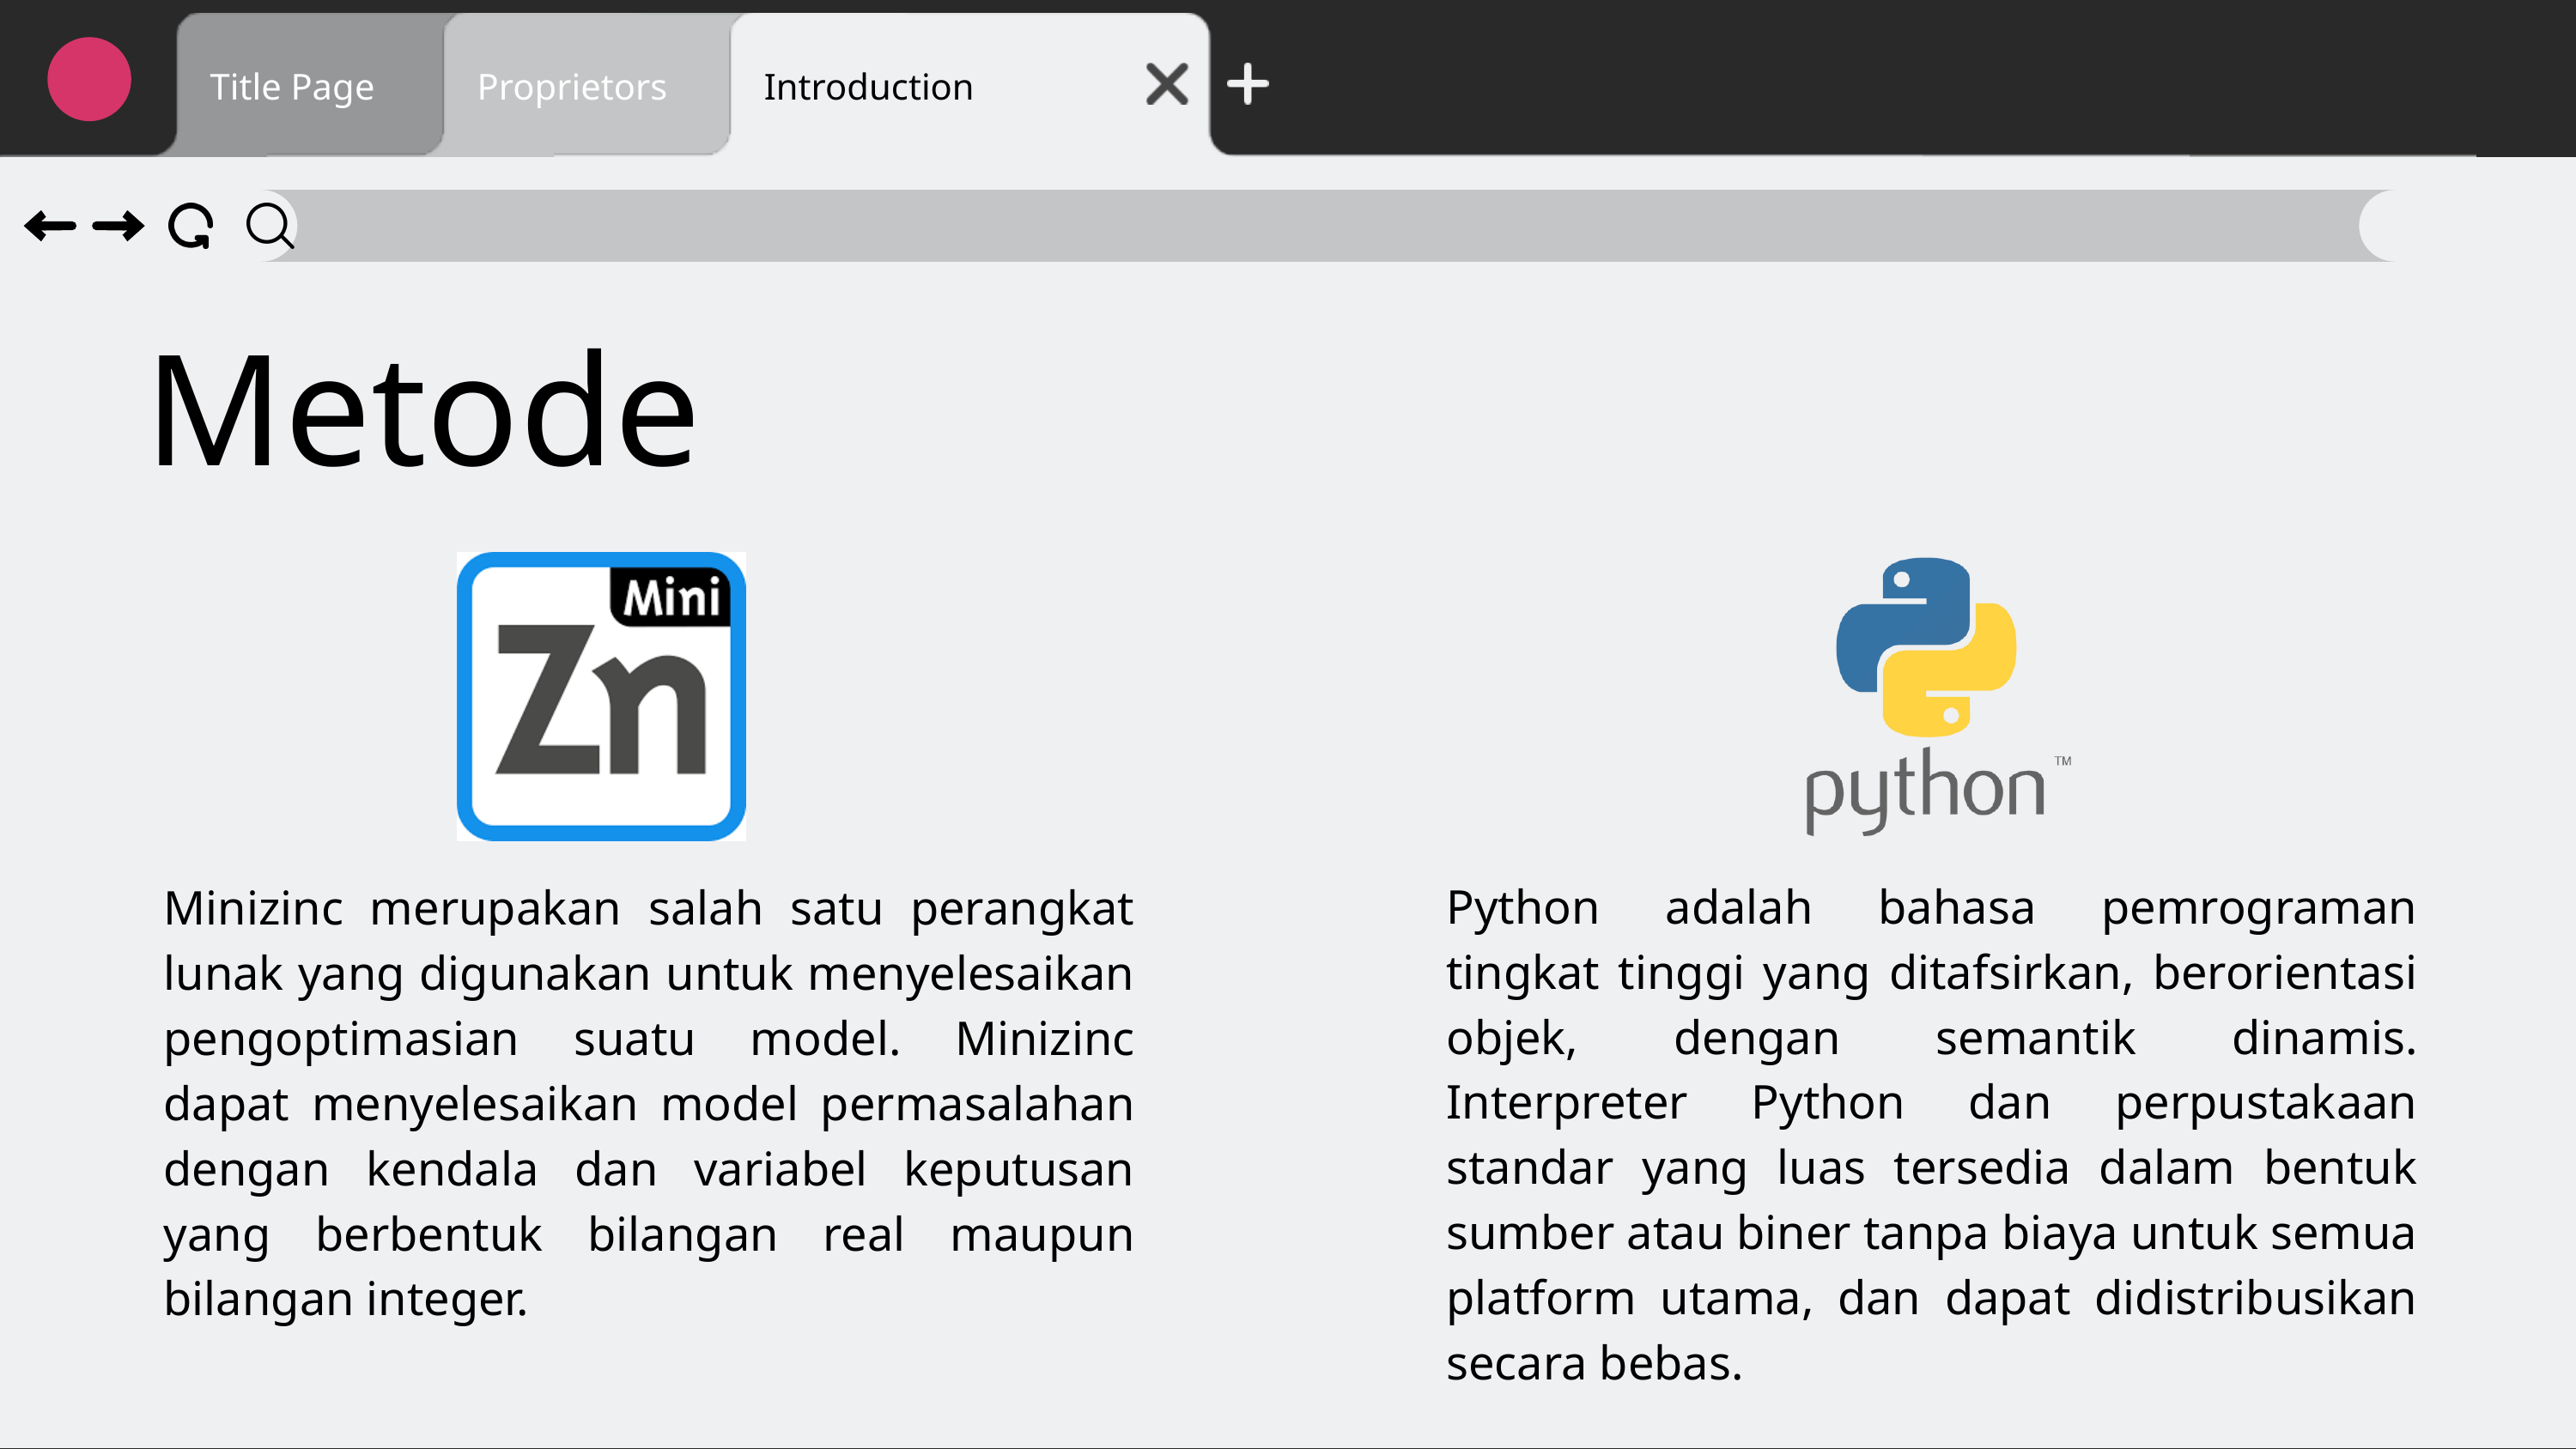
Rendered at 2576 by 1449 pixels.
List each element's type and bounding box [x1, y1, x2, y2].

picture [457, 552, 746, 841]
picture [1685, 555, 2180, 841]
text_box [0, 13, 2576, 1449]
